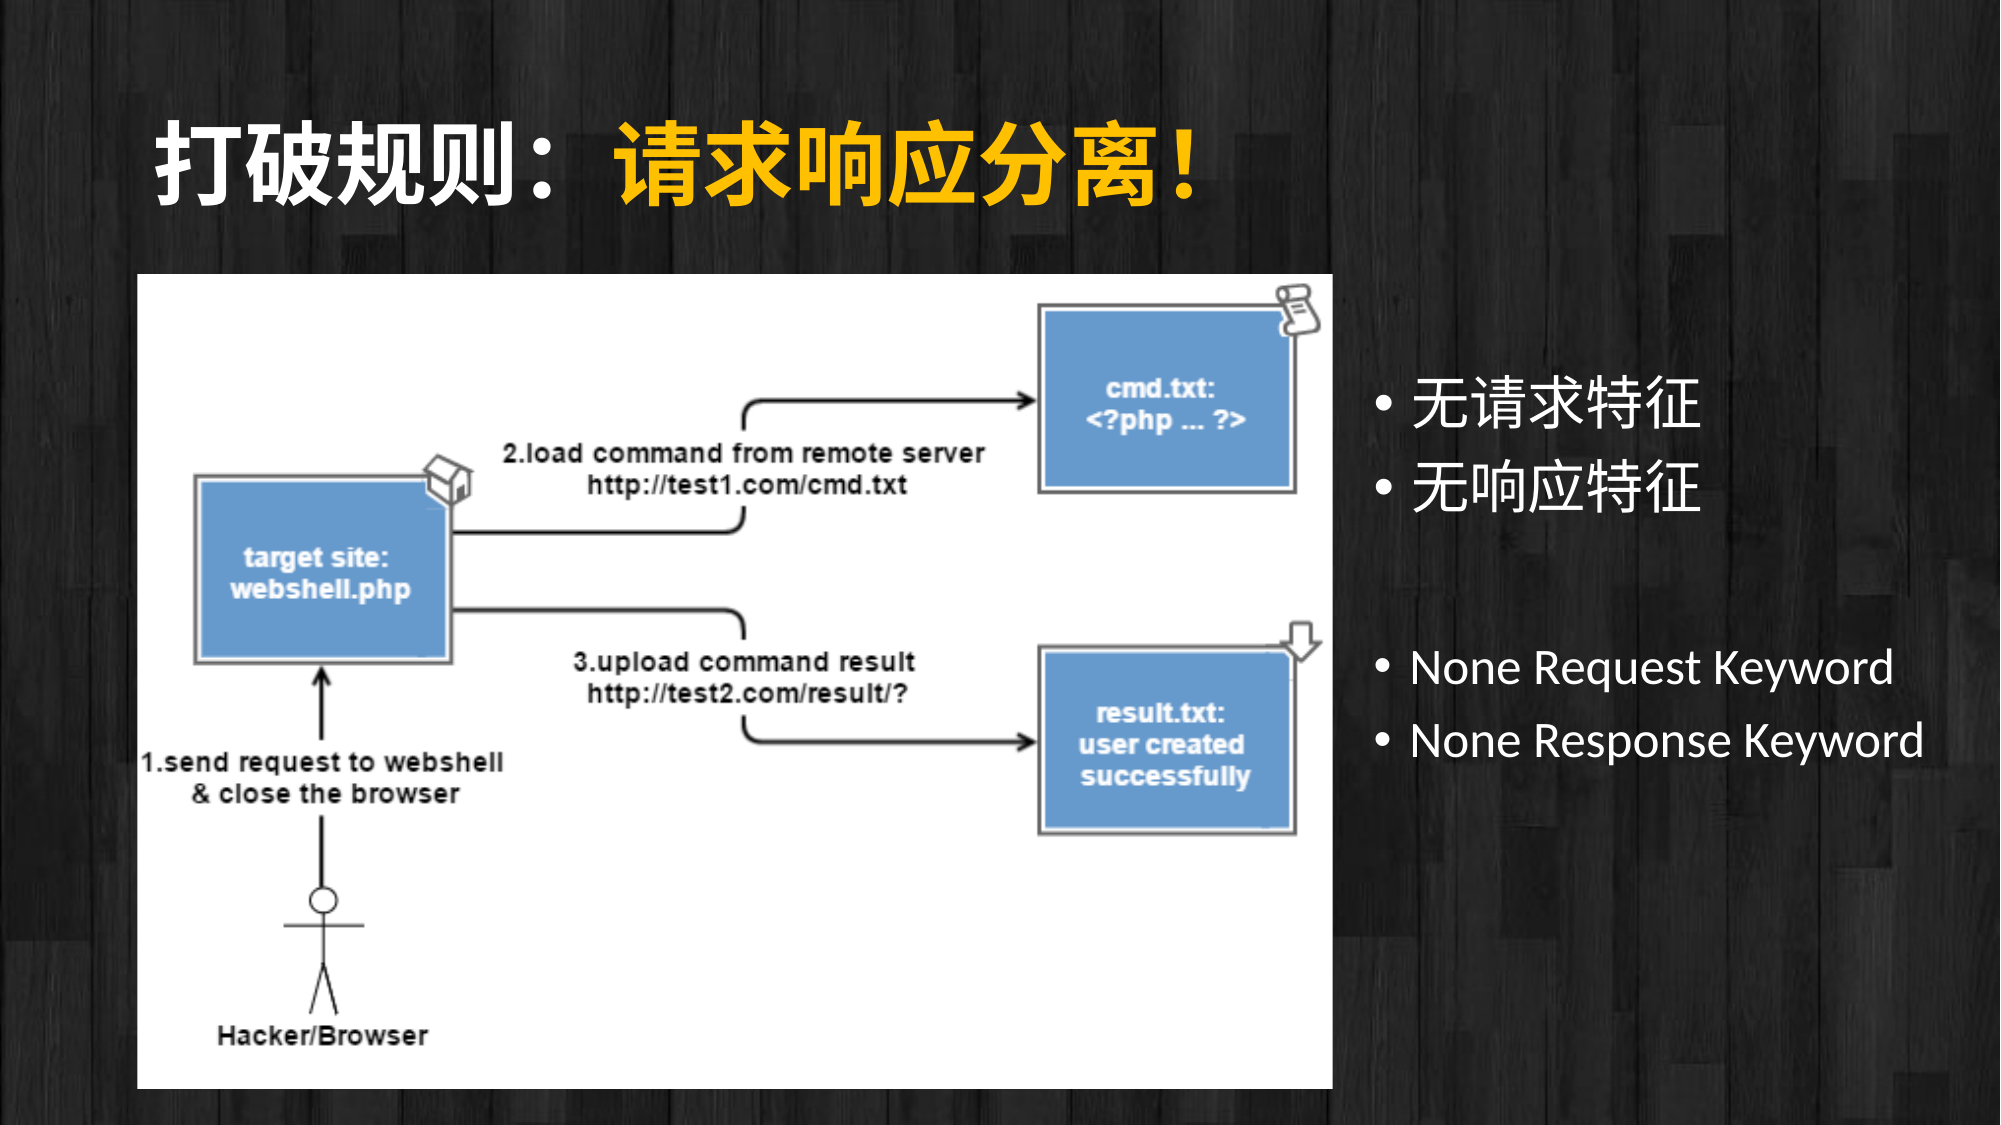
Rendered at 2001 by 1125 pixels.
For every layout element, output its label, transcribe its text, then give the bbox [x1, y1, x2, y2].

text_box None Request Keyword None Response Keyword [1358, 632, 1975, 820]
picture [0, 0, 2000, 1125]
title 打破规则：请求响应分离！ [137, 59, 1863, 278]
list 无请求特征 无响应特征 [1358, 366, 1922, 554]
